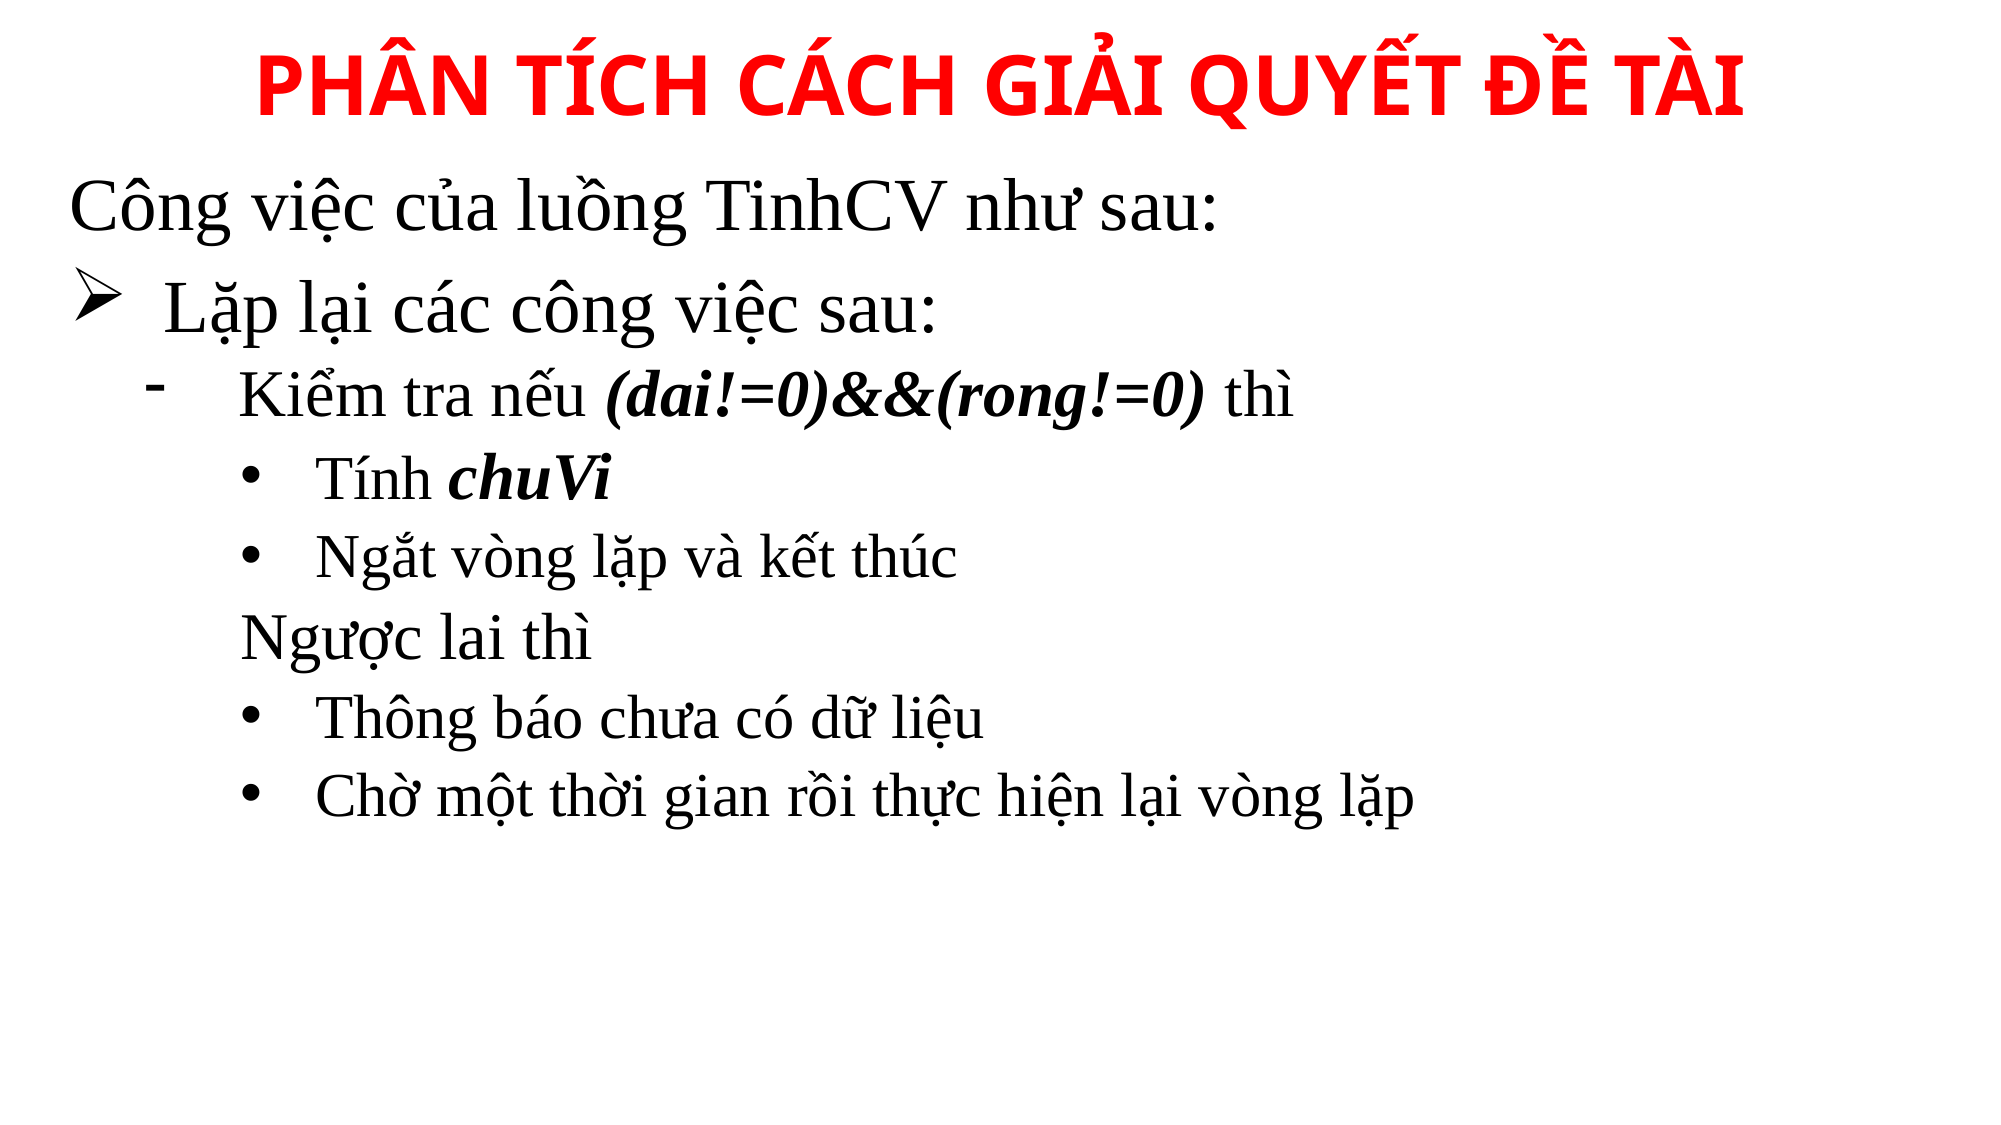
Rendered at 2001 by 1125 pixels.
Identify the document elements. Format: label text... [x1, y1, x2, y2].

subtitle Công việc của luồng TinhCV như sau: Lặp lại các công việc sau: Kiểm tra nếu (dai!=0)&&(rong!=0) thì Tính chuVi Ngắt vòng lặp và kết thúc Ngược lai thì Thông báo chưa có dữ liệu Chờ một thời gian rồi thực hiện lại vòng lặp [54, 158, 1945, 1090]
text_box PHÂN TÍCH CÁCH GIẢI QUYẾT ĐỀ TÀI [54, 0, 1945, 141]
